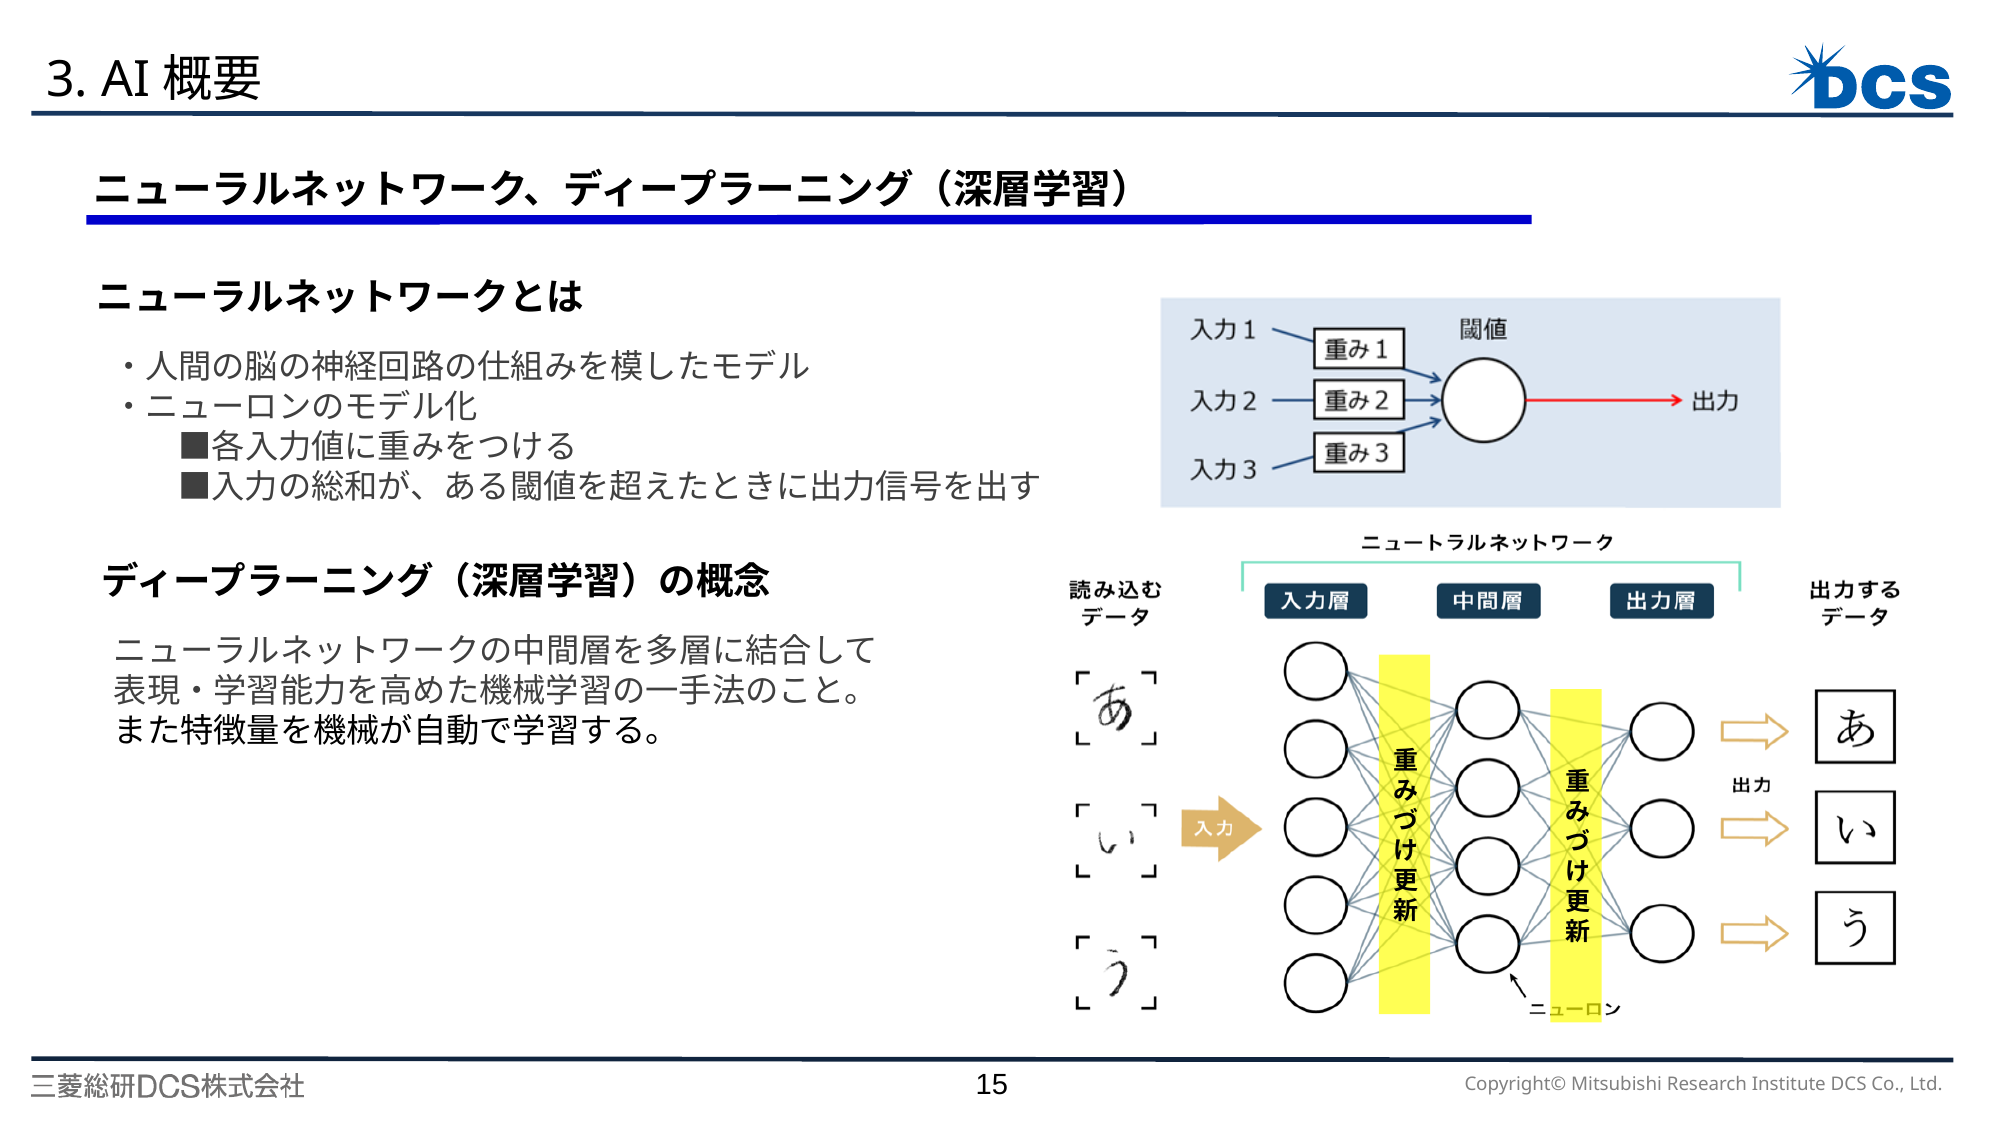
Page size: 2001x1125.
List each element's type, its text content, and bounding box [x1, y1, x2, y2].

text_box ディープラーニング（深層学習）の概念 [86, 549, 1020, 609]
picture [31, 1073, 304, 1098]
text_box ニューラルネットワークとは [82, 265, 634, 326]
text_box ニューラルネットワークの中間層を多層に結合して 表現・学習能力を高めた機械学習の一手法のこと。 また特徴量を機械が自動で学習する。 [99, 622, 908, 757]
title 3. AI概要 [31, 38, 1756, 110]
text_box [78, 156, 1544, 221]
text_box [1046, 511, 1934, 1036]
text_box ・人間の脳の神経回路の仕組みを模したモデル ・ニューロンのモデル化 ■各入力値に重みをつける ■入力の総和が、ある閾値を超えたときに出力信号を出す [97, 338, 1145, 513]
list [1150, 295, 1785, 510]
